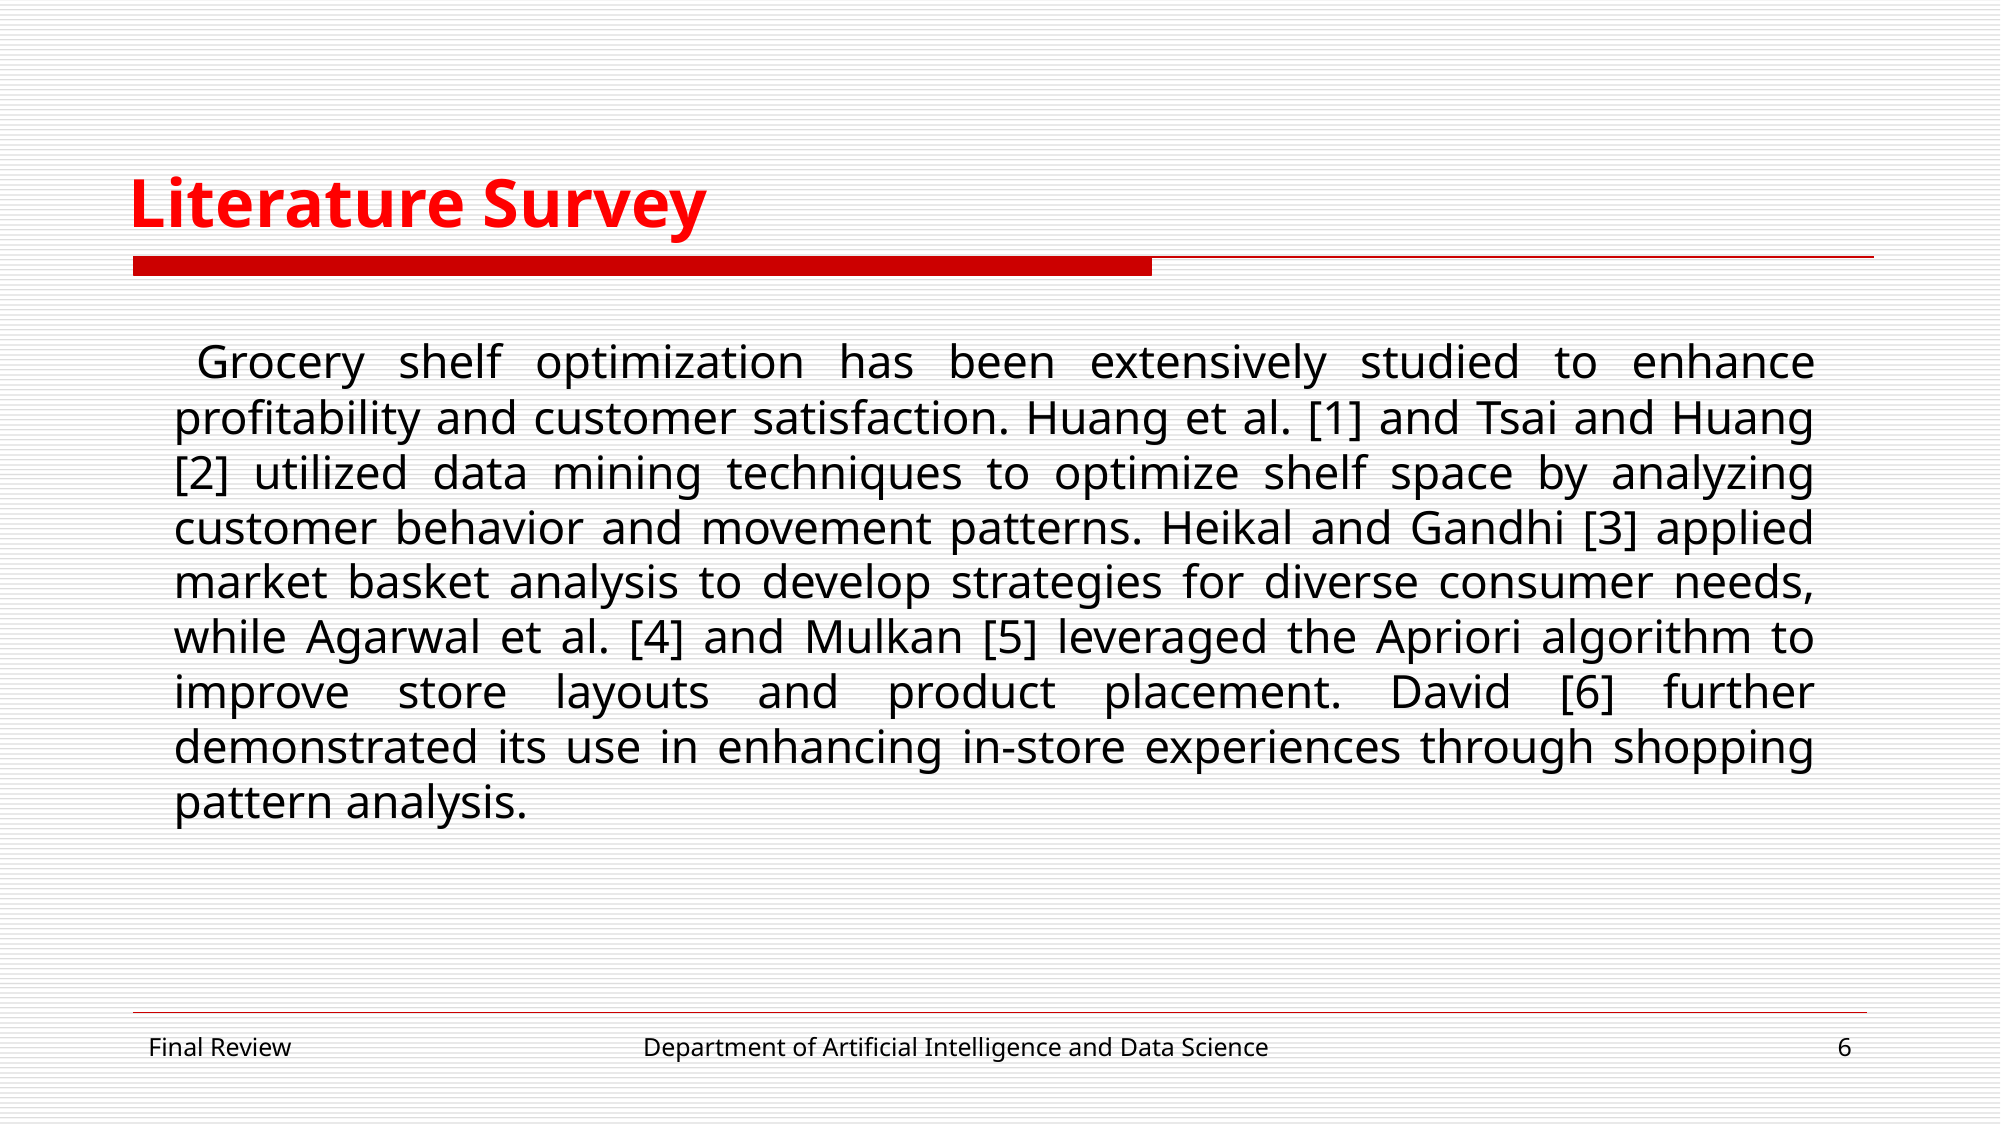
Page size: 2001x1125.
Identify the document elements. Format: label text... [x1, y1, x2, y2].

title Literature Survey [93, 51, 1844, 251]
picture [0, 0, 2001, 1125]
slide_number Final Review [133, 1024, 567, 1103]
footer Department of Artificial Intelligence and Data Science [596, 1024, 1317, 1103]
slide_number 6 [1433, 1024, 1867, 1103]
list Grocery shelf optimization has been extensively studied to enhance profitability and customer satisfaction. Huang et al. [1] and Tsai and Huang [2] utilized data mining techniques to optimize shelf space by analyzing customer behavior and movement patterns. Heikal and Gandhi [3] applied market basket analysis to develop strategies for diverse consumer needs, while Agarwal et al. [4] and Mulkan [5] leveraged the Apriori algorithm to improve store layouts and product placement. David [6] further demonstrated its use in enhancing in-store experiences through shopping pattern analysis. [81, 263, 1832, 964]
